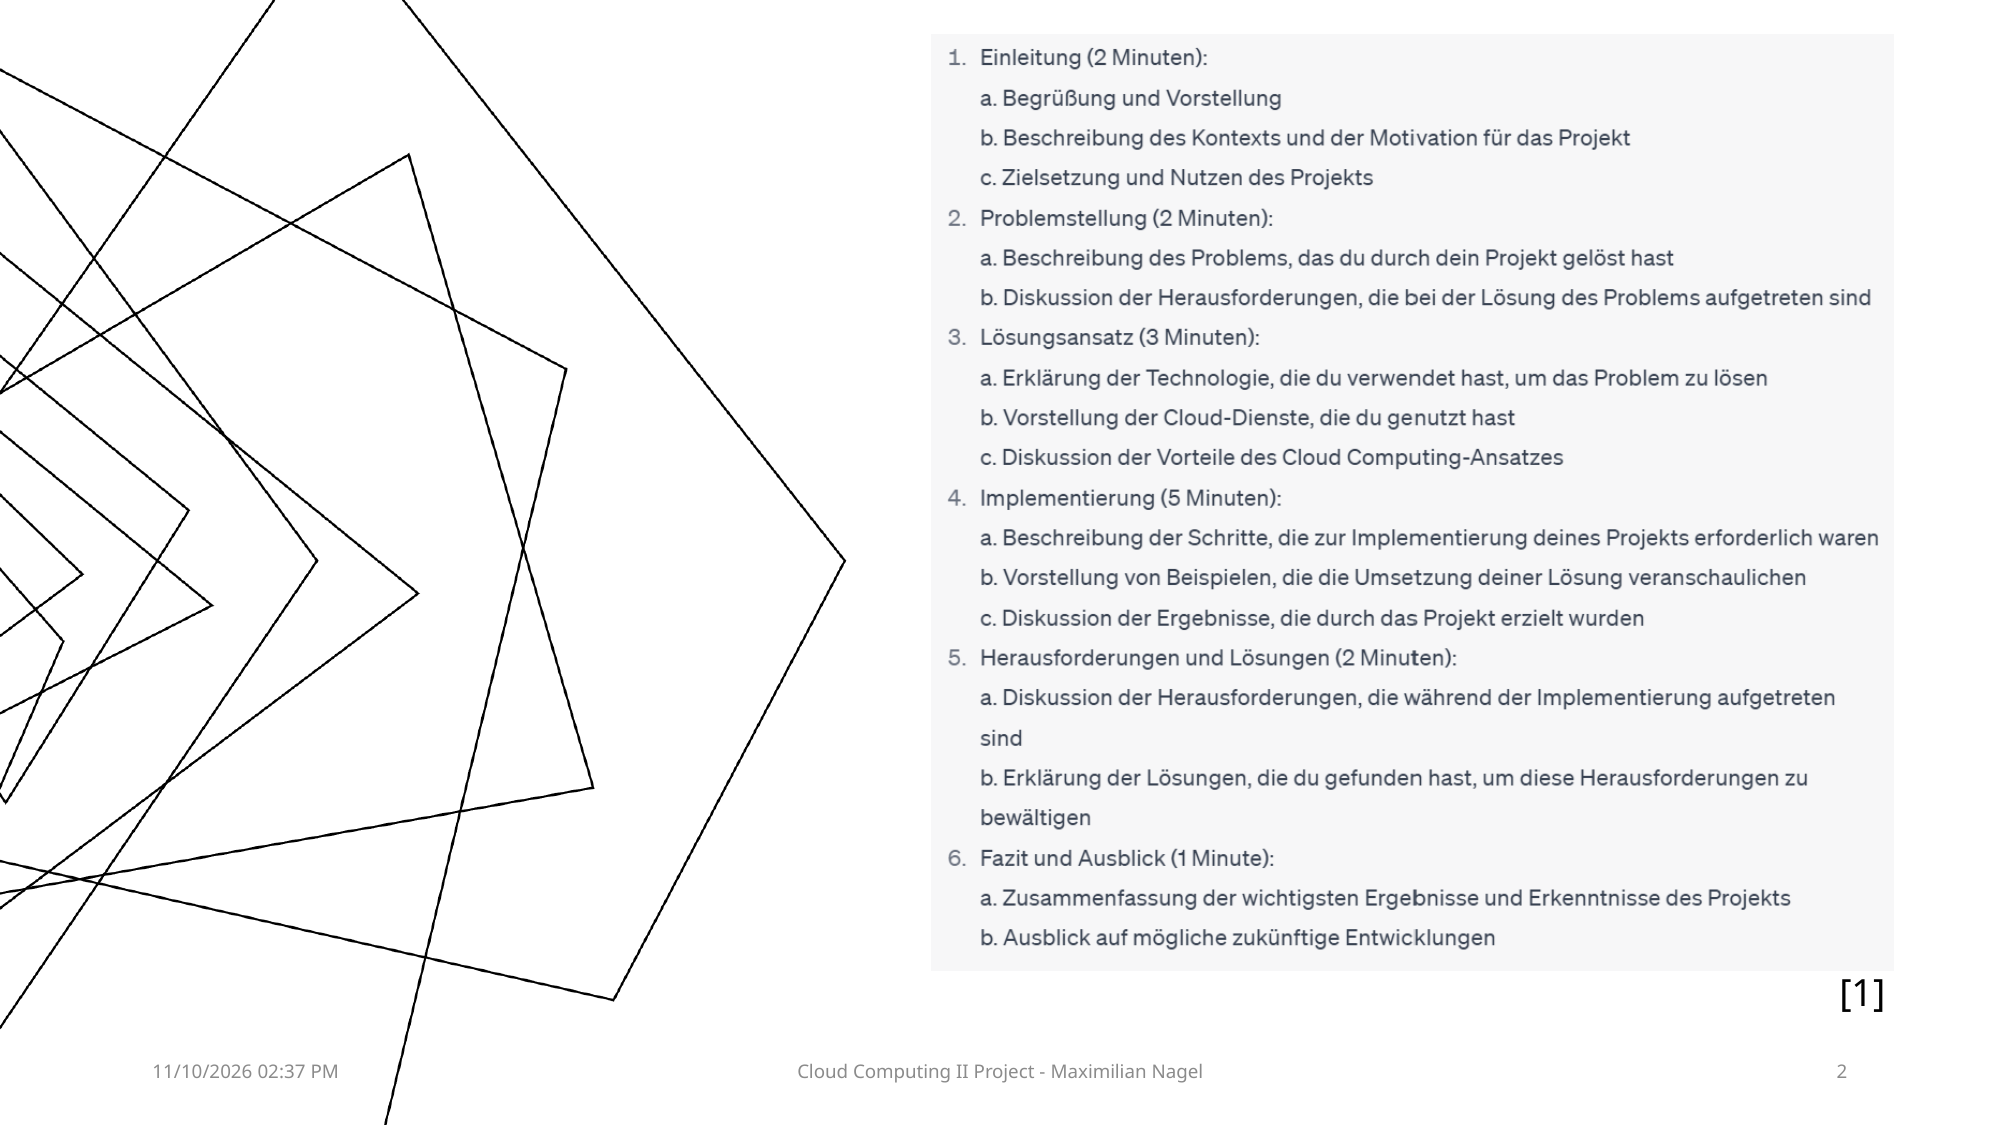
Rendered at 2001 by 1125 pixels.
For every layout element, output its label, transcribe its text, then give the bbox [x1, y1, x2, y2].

picture [931, 34, 1894, 971]
picture [0, 0, 893, 1125]
text_box [1] [1814, 961, 1911, 1022]
slide_number 2 [1412, 1042, 1863, 1103]
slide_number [137, 1042, 588, 1103]
footer Cloud Computing II Project - Maximilian Nagel [662, 1042, 1338, 1103]
